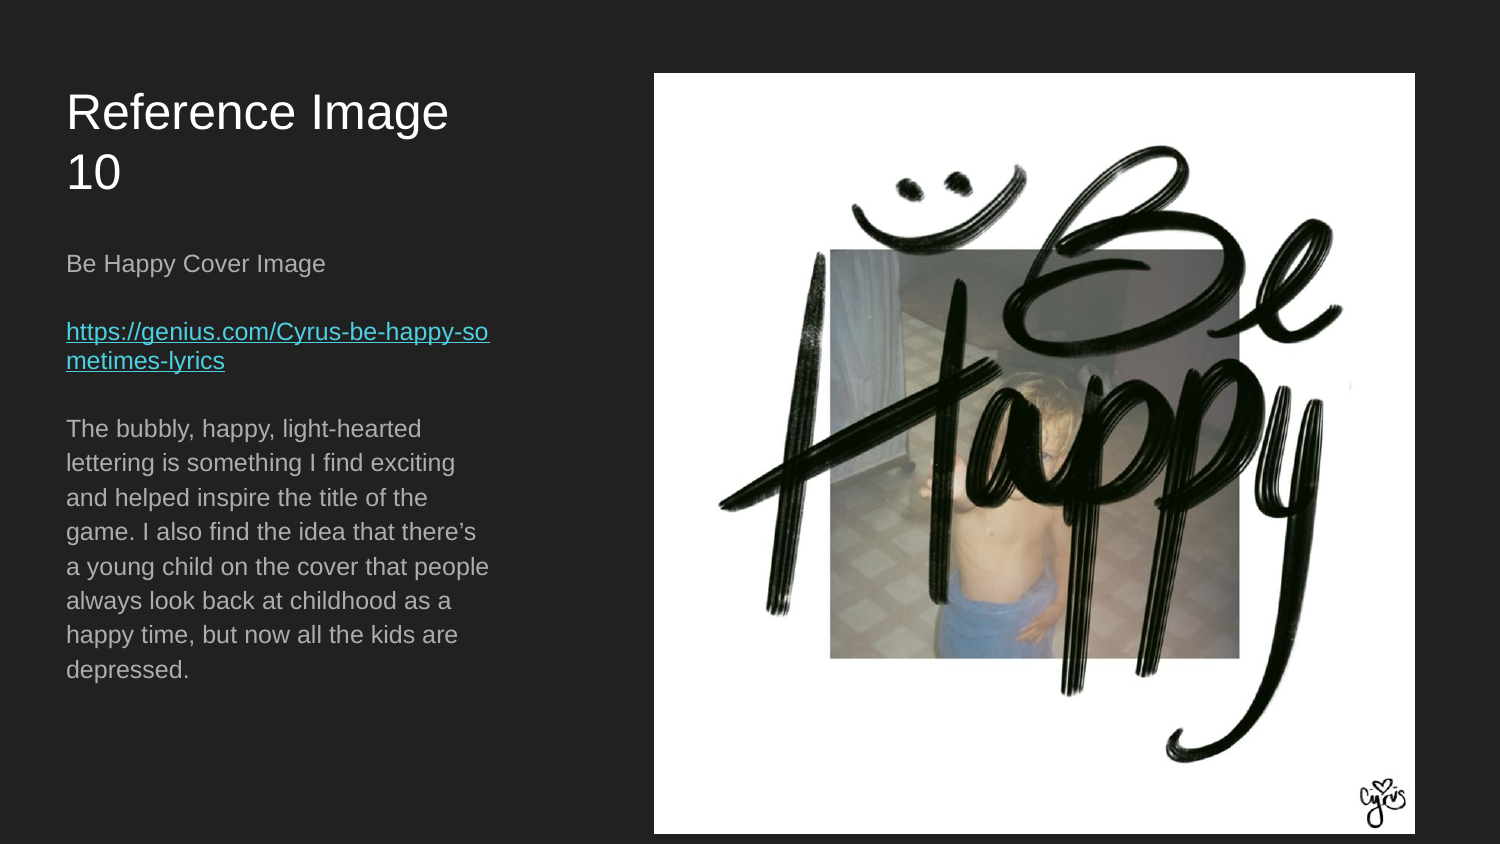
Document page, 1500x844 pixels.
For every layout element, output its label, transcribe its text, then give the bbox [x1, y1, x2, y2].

title Reference Image 10 [51, 91, 512, 216]
picture [653, 73, 1416, 835]
list Be Happy Cover Image https://genius.com/Cyrus-be-happy-sometimes-lyrics The bubbly, happy, light-hearted lettering is something I find exciting and helped inspire the title of the game. I also find the idea that there’s a young child on the cover that people always look back at childhood as a happy time, but now all the kids are depressed. [51, 227, 512, 750]
